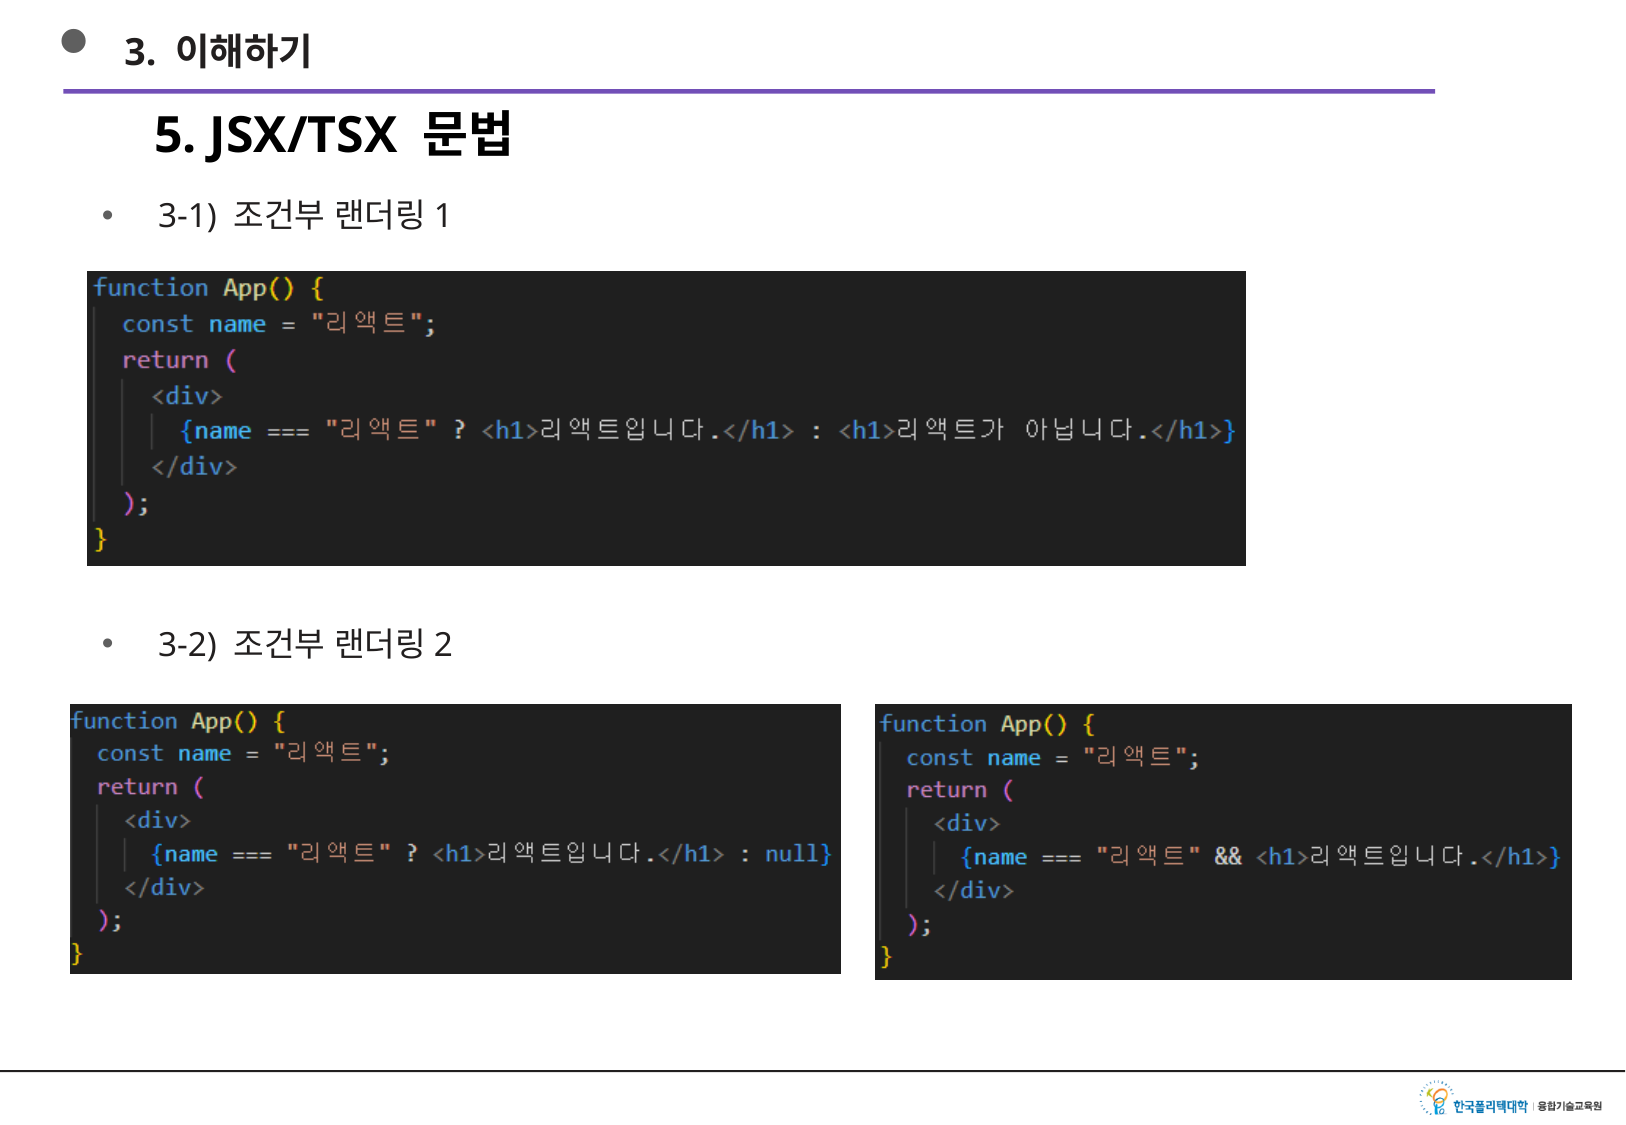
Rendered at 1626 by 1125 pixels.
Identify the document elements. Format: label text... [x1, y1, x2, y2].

picture [70, 704, 842, 975]
picture [1415, 1076, 1604, 1118]
text_box 3-2) 조건부 랜더링2 [87, 616, 1438, 674]
picture [86, 271, 1246, 566]
text_box 3. 이해하기 [109, 20, 943, 93]
text_box 5. JSX/TSX 문법 [139, 80, 1488, 185]
picture [875, 703, 1572, 981]
text_box 3-1) 조건부 랜더링1 [87, 187, 1438, 245]
